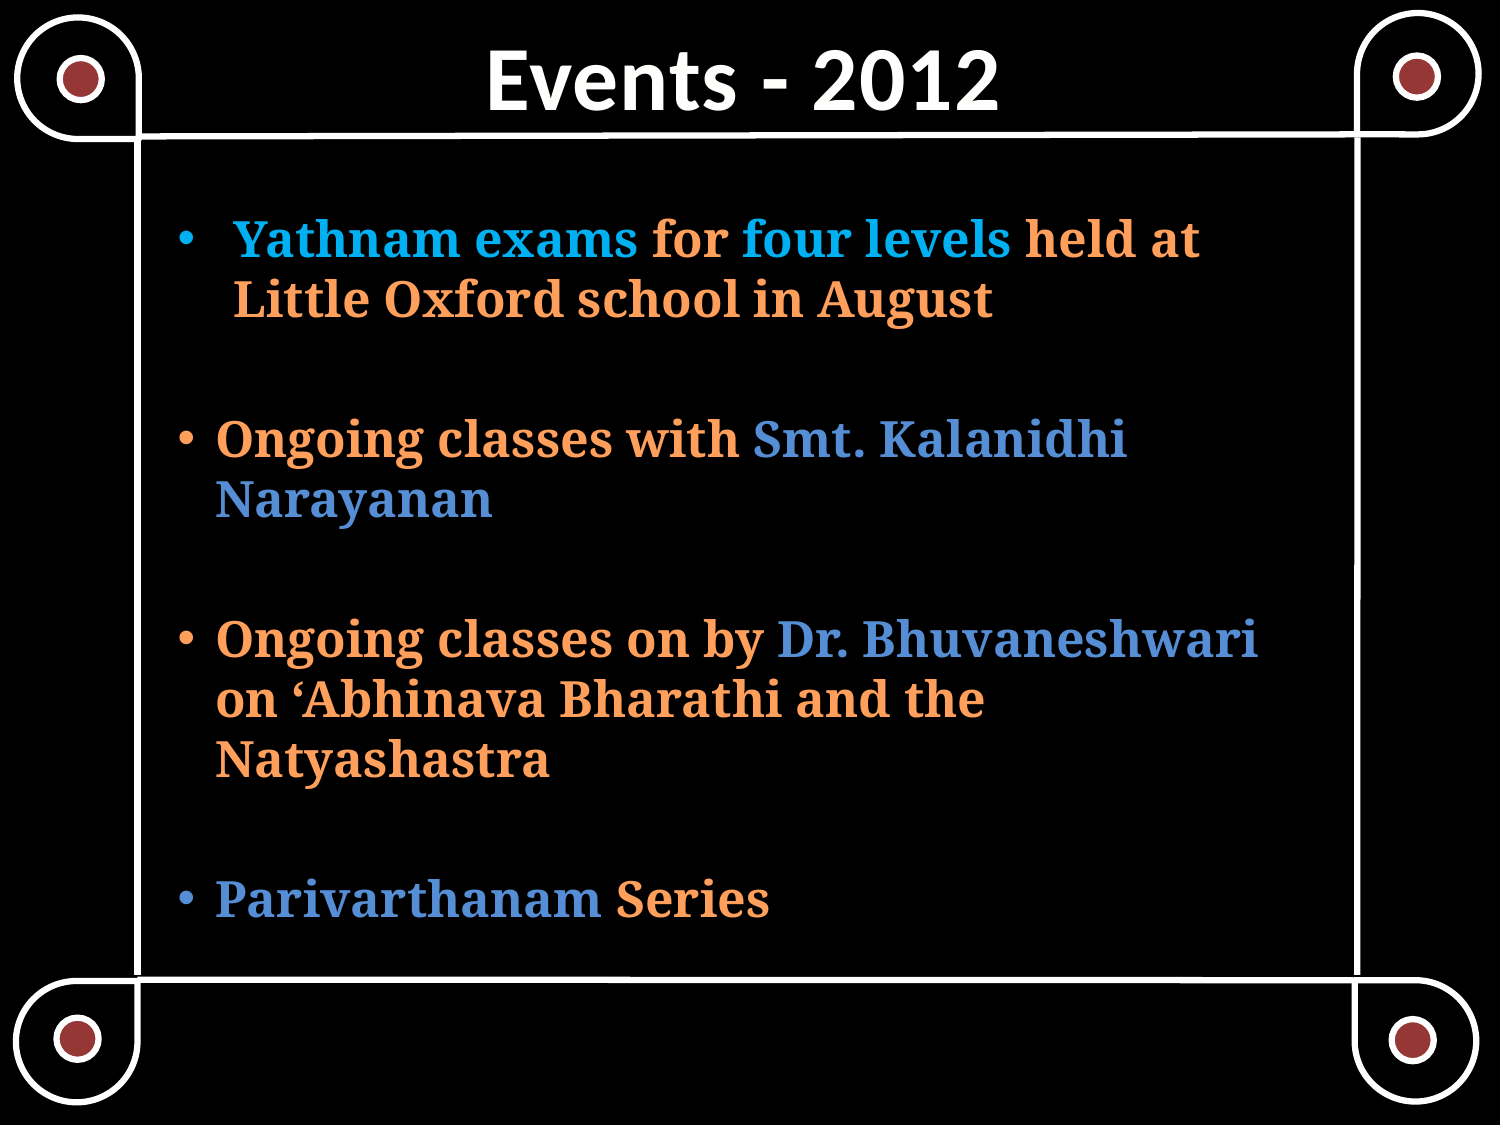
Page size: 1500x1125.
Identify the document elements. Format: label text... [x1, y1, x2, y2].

list Yathnam exams for four levels held at Little Oxford school in August Ongoing classes with Smt. Kalanidhi Narayanan Ongoing classes on by Dr. Bhuvaneshwari on ‘Abhinava Bharathi and the Natyashastra Parivarthanam Series [162, 200, 1325, 950]
title Events - 2012 [162, 12, 1325, 135]
